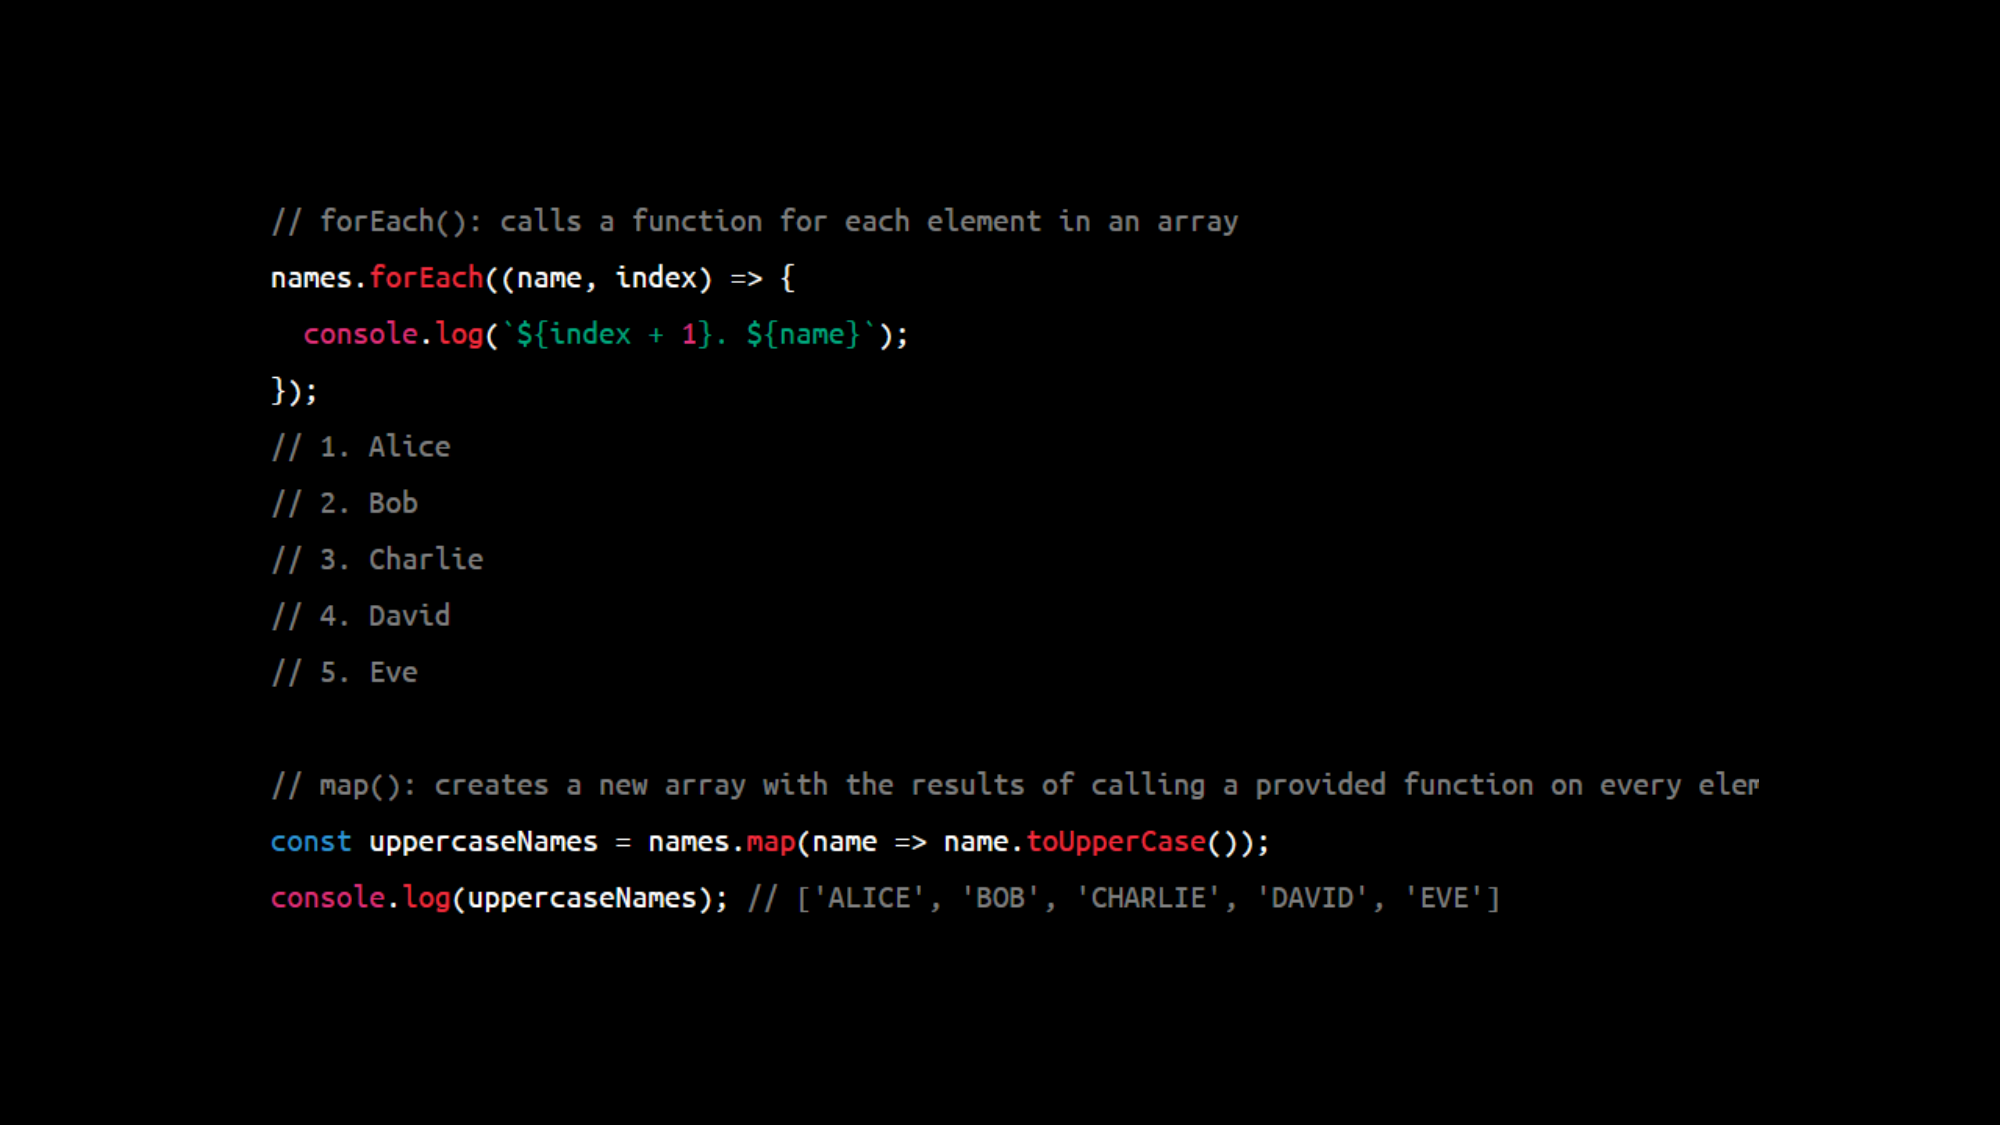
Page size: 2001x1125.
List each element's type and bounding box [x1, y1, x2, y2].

picture [241, 175, 1759, 950]
